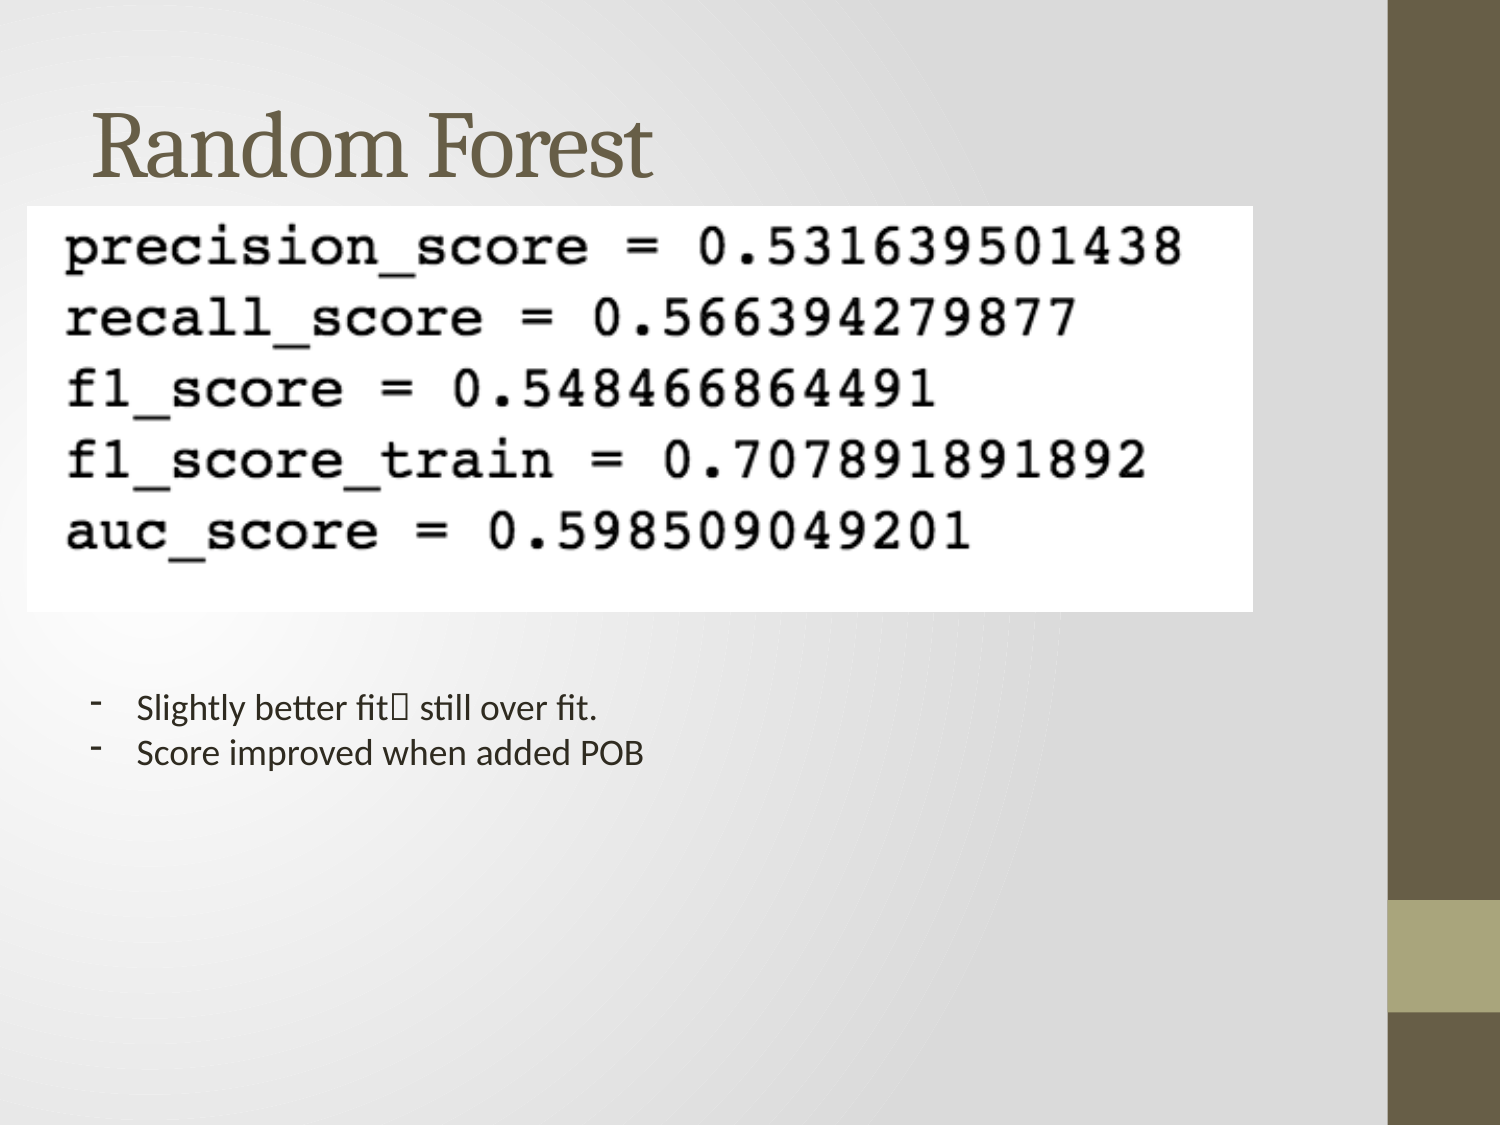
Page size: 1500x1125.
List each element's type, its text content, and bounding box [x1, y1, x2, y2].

text_box Slightly better fit still over fit. Score improved when added POB [74, 675, 719, 781]
picture [27, 206, 1254, 612]
title Random Forest [75, 45, 1325, 233]
